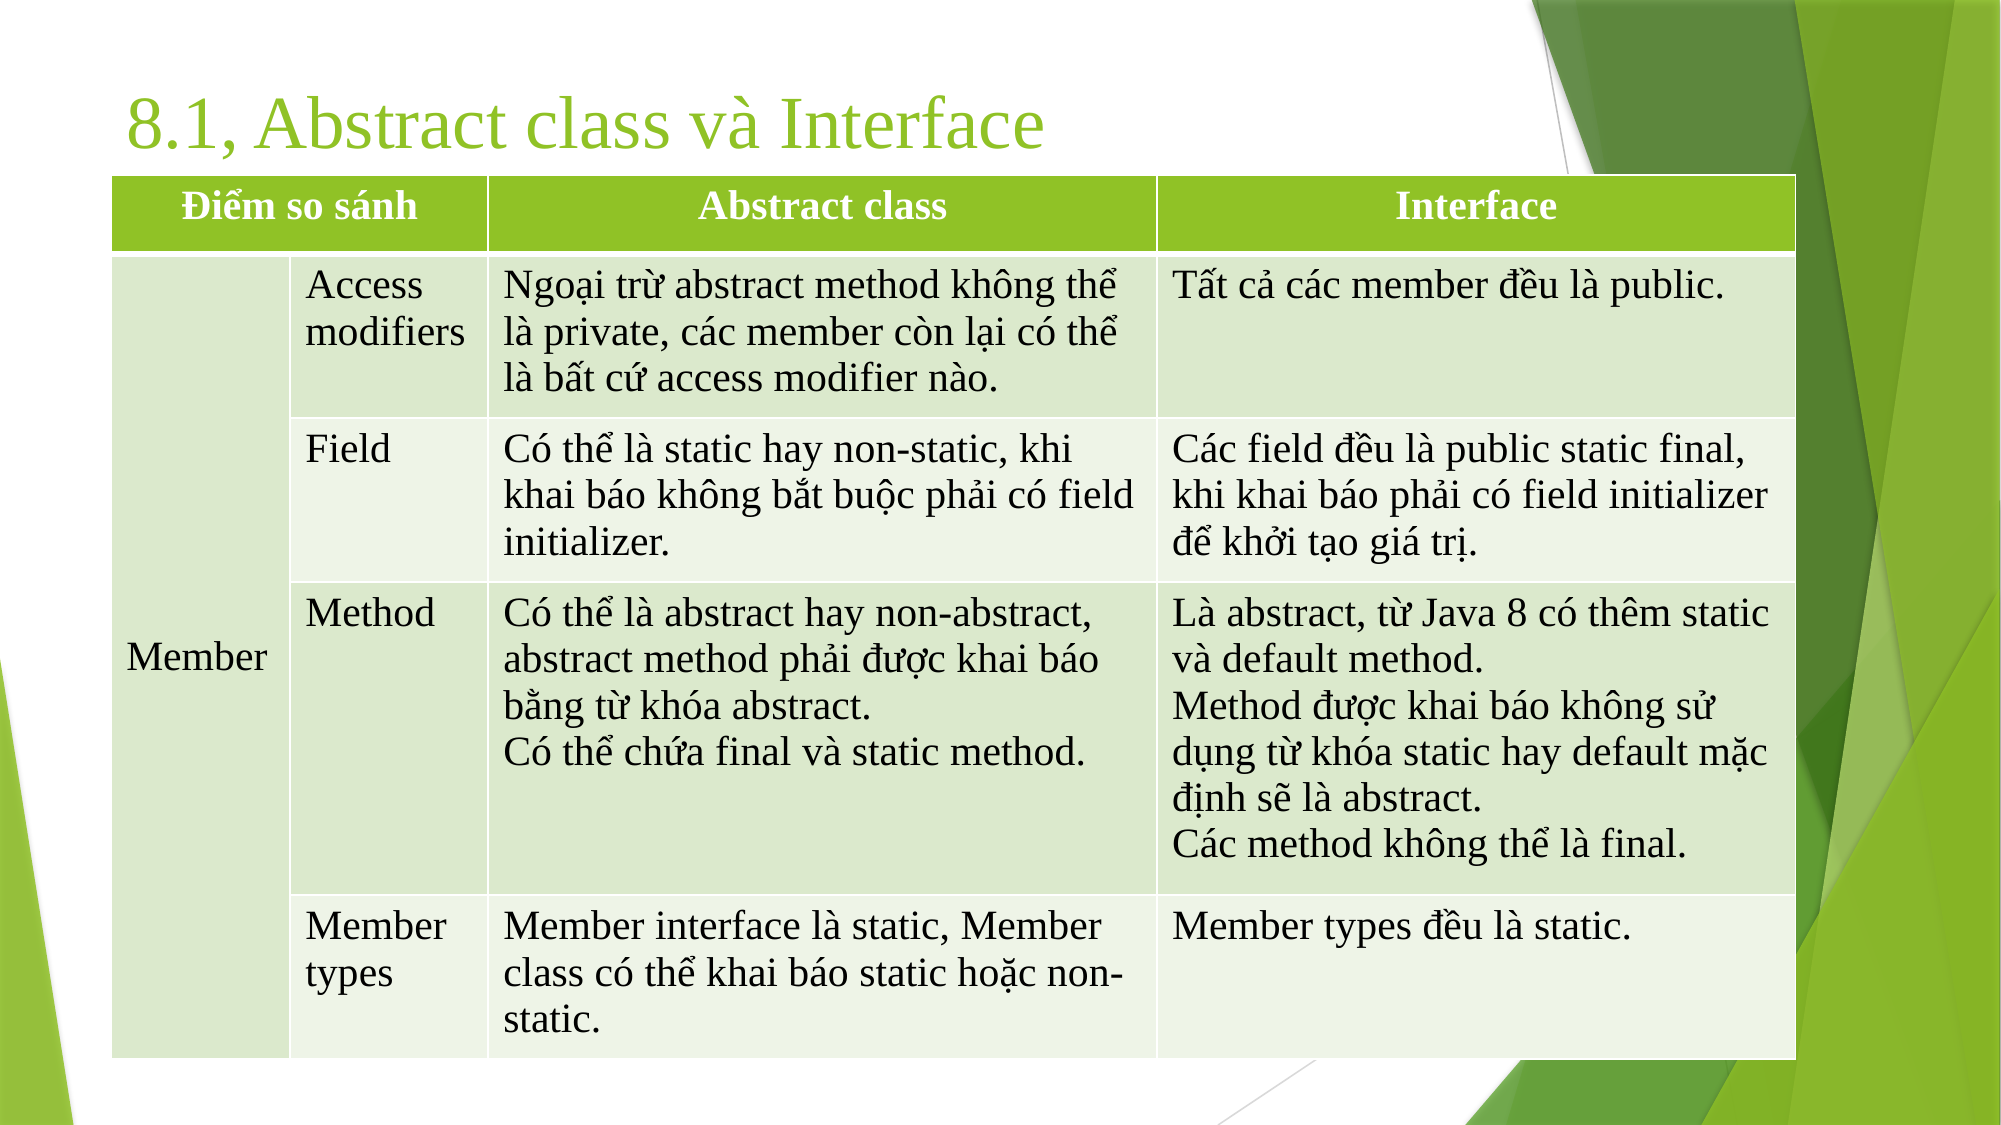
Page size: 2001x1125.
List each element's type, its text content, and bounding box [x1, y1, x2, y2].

table_header Abstract class [489, 176, 1156, 251]
table_cell Các field đều là public static final, khi khai báo phải có field initializer để khởi tạo giá trị. [1158, 419, 1795, 581]
table_cell Member types [291, 896, 487, 1058]
table_cell Có thể là abstract hay non-abstract, abstract method phải được khai báo bằng từ khóa abstract. Có thể chứa final và static method. [489, 583, 1156, 894]
table_cell Member [112, 257, 289, 1058]
table_cell Access modifiers [291, 257, 487, 417]
table_cell Là abstract, từ Java 8 có thêm static và default method. Method được khai báo không sử dụng từ khóa static hay default mặc định sẽ là abstract. Các method không thể là final. [1158, 583, 1795, 894]
table_cell Member interface là static, Member class có thể khai báo static hoặc non-static. [489, 896, 1156, 1058]
table_cell Ngoại trừ abstract method không thể là private, các member còn lại có thể là bất cứ access modifier nào. [489, 257, 1156, 417]
table_cell Field [291, 419, 487, 581]
table_cell Member types đều là static. [1158, 896, 1795, 1058]
title 8.1, Abstract class và Interface [111, 65, 1522, 174]
table_header Interface [1158, 176, 1795, 251]
table_cell Tất cả các member đều là public. [1158, 257, 1795, 417]
table_cell Có thể là static hay non-static, khi khai báo không bắt buộc phải có field initializer. [489, 419, 1156, 581]
table_header Điểm so sánh [112, 176, 487, 251]
table_cell Method [291, 583, 487, 894]
